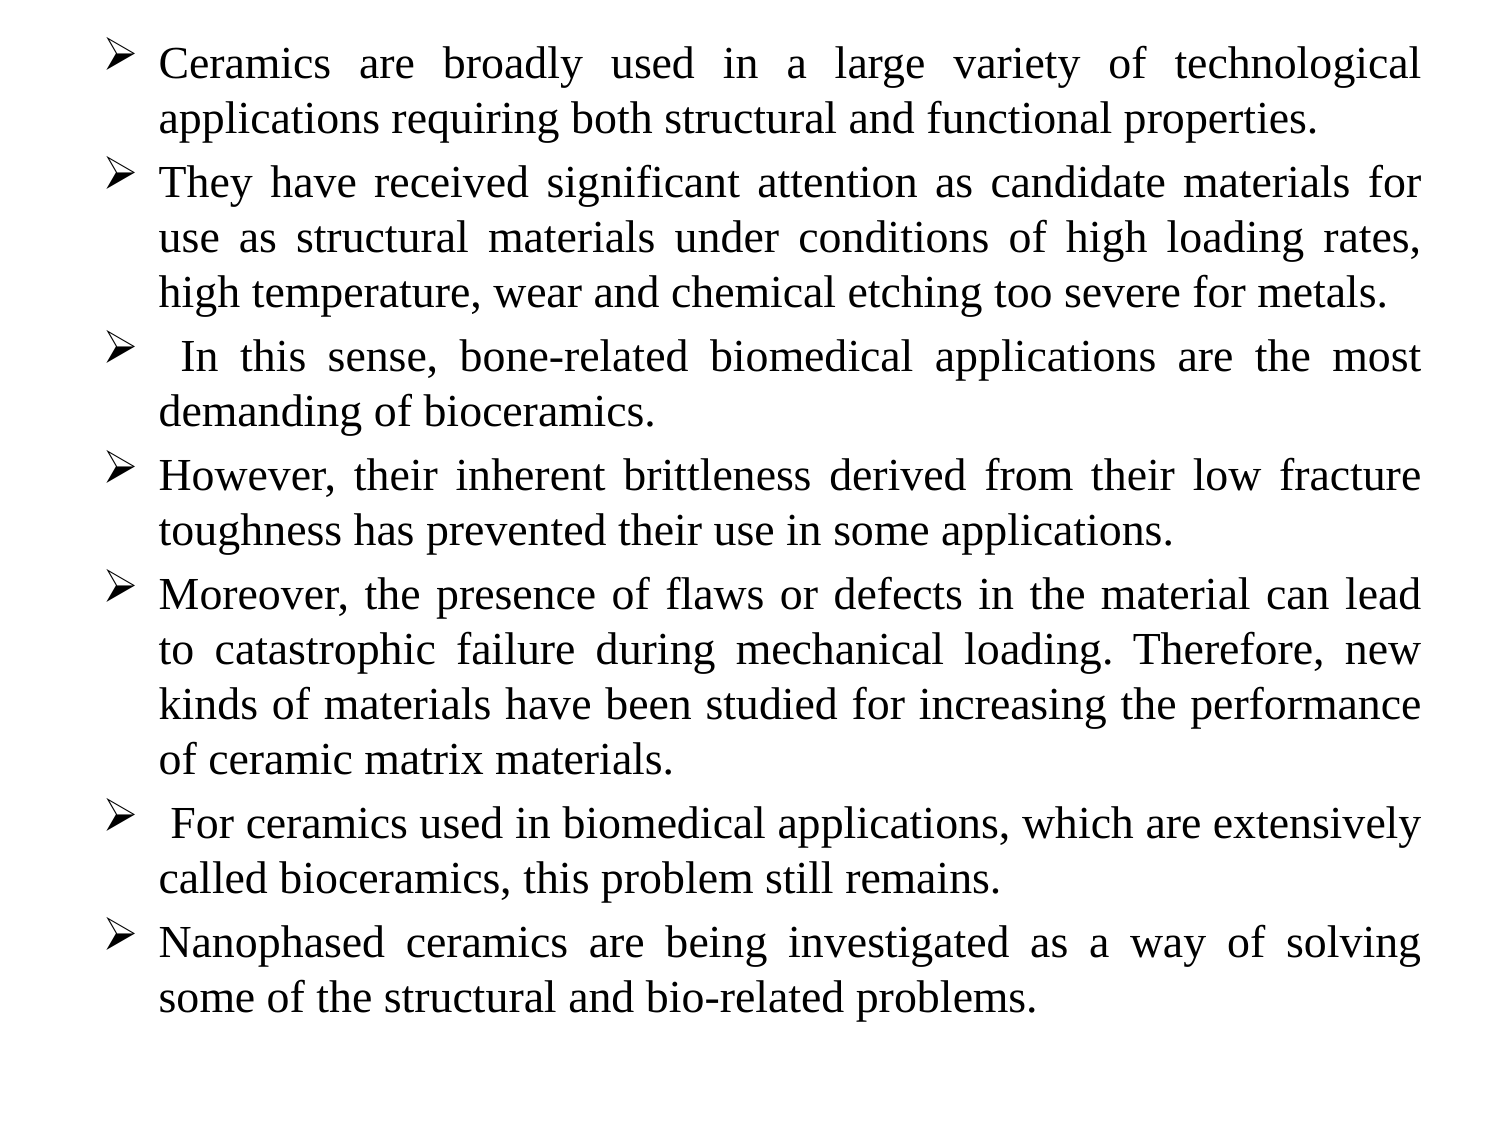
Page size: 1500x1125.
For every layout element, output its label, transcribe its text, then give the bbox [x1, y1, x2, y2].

list Ceramics are broadly used in a large variety of technological applications requiring both structural and functional properties. They have received significant attention as candidate materials for use as structural materials under conditions of high loading rates, high temperature, wear and chemical etching too severe for metals. In this sense, bone-related biomedical applications are the most demanding of bioceramics. However, their inherent brittleness derived from their low fracture toughness has prevented their use in some applications. Moreover, the presence of flaws or defects in the material can lead to catastrophic failure during mechanical loading. Therefore, new kinds of materials have been studied for increasing the performance of ceramic matrix materials. For ceramics used in biomedical applications, which are extensively called bioceramics, this problem still remains. Nanophased ceramics are being investigated as a way of solving some of the structural and bio-related problems. [87, 24, 1438, 768]
